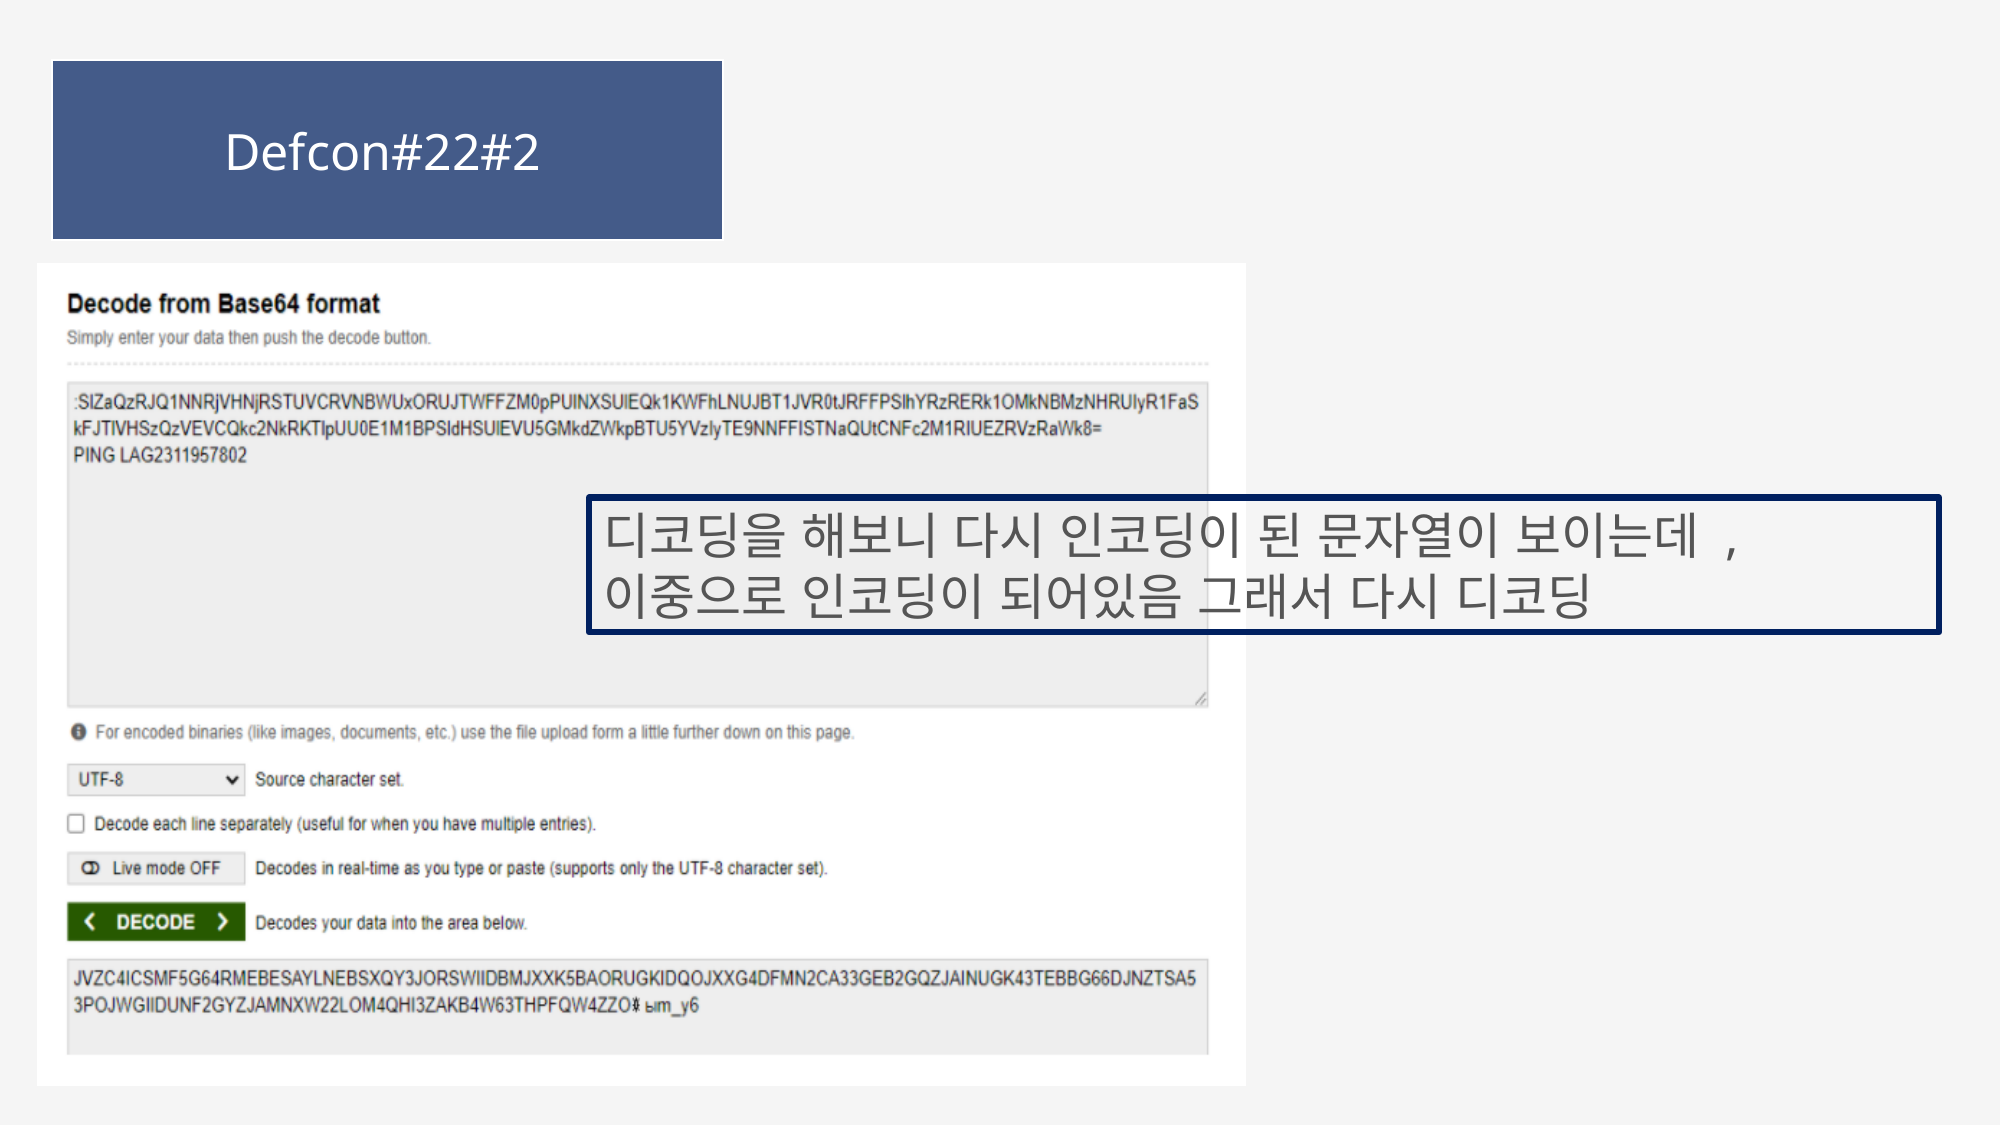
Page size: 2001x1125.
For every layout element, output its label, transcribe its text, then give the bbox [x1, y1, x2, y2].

picture [37, 263, 1246, 1086]
text_box Defcon#22#2 [51, 59, 724, 241]
text_box 디코딩을 해보니 다시 인코딩이 된 문자열이 보이는데 , 이중으로 인코딩이 되어있음 그래서 다시 디코딩 [1246, 497, 1940, 633]
